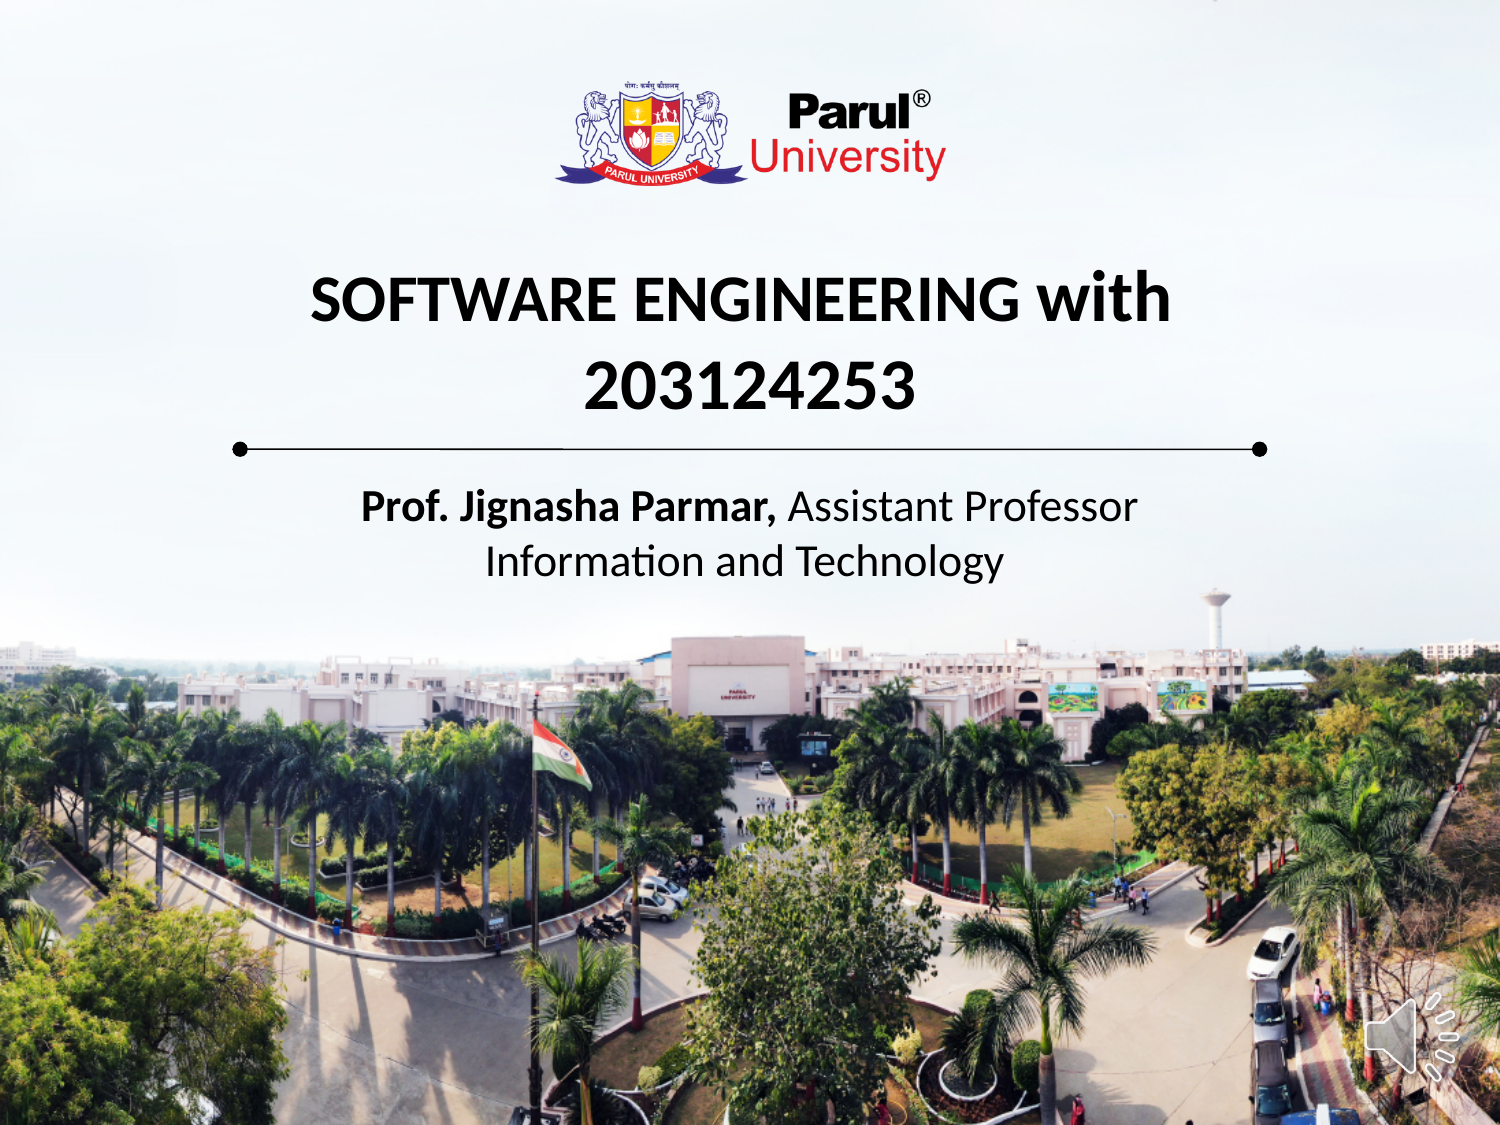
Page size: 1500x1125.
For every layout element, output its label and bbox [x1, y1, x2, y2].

picture [0, 0, 1500, 1125]
text_box [232, 441, 1268, 458]
